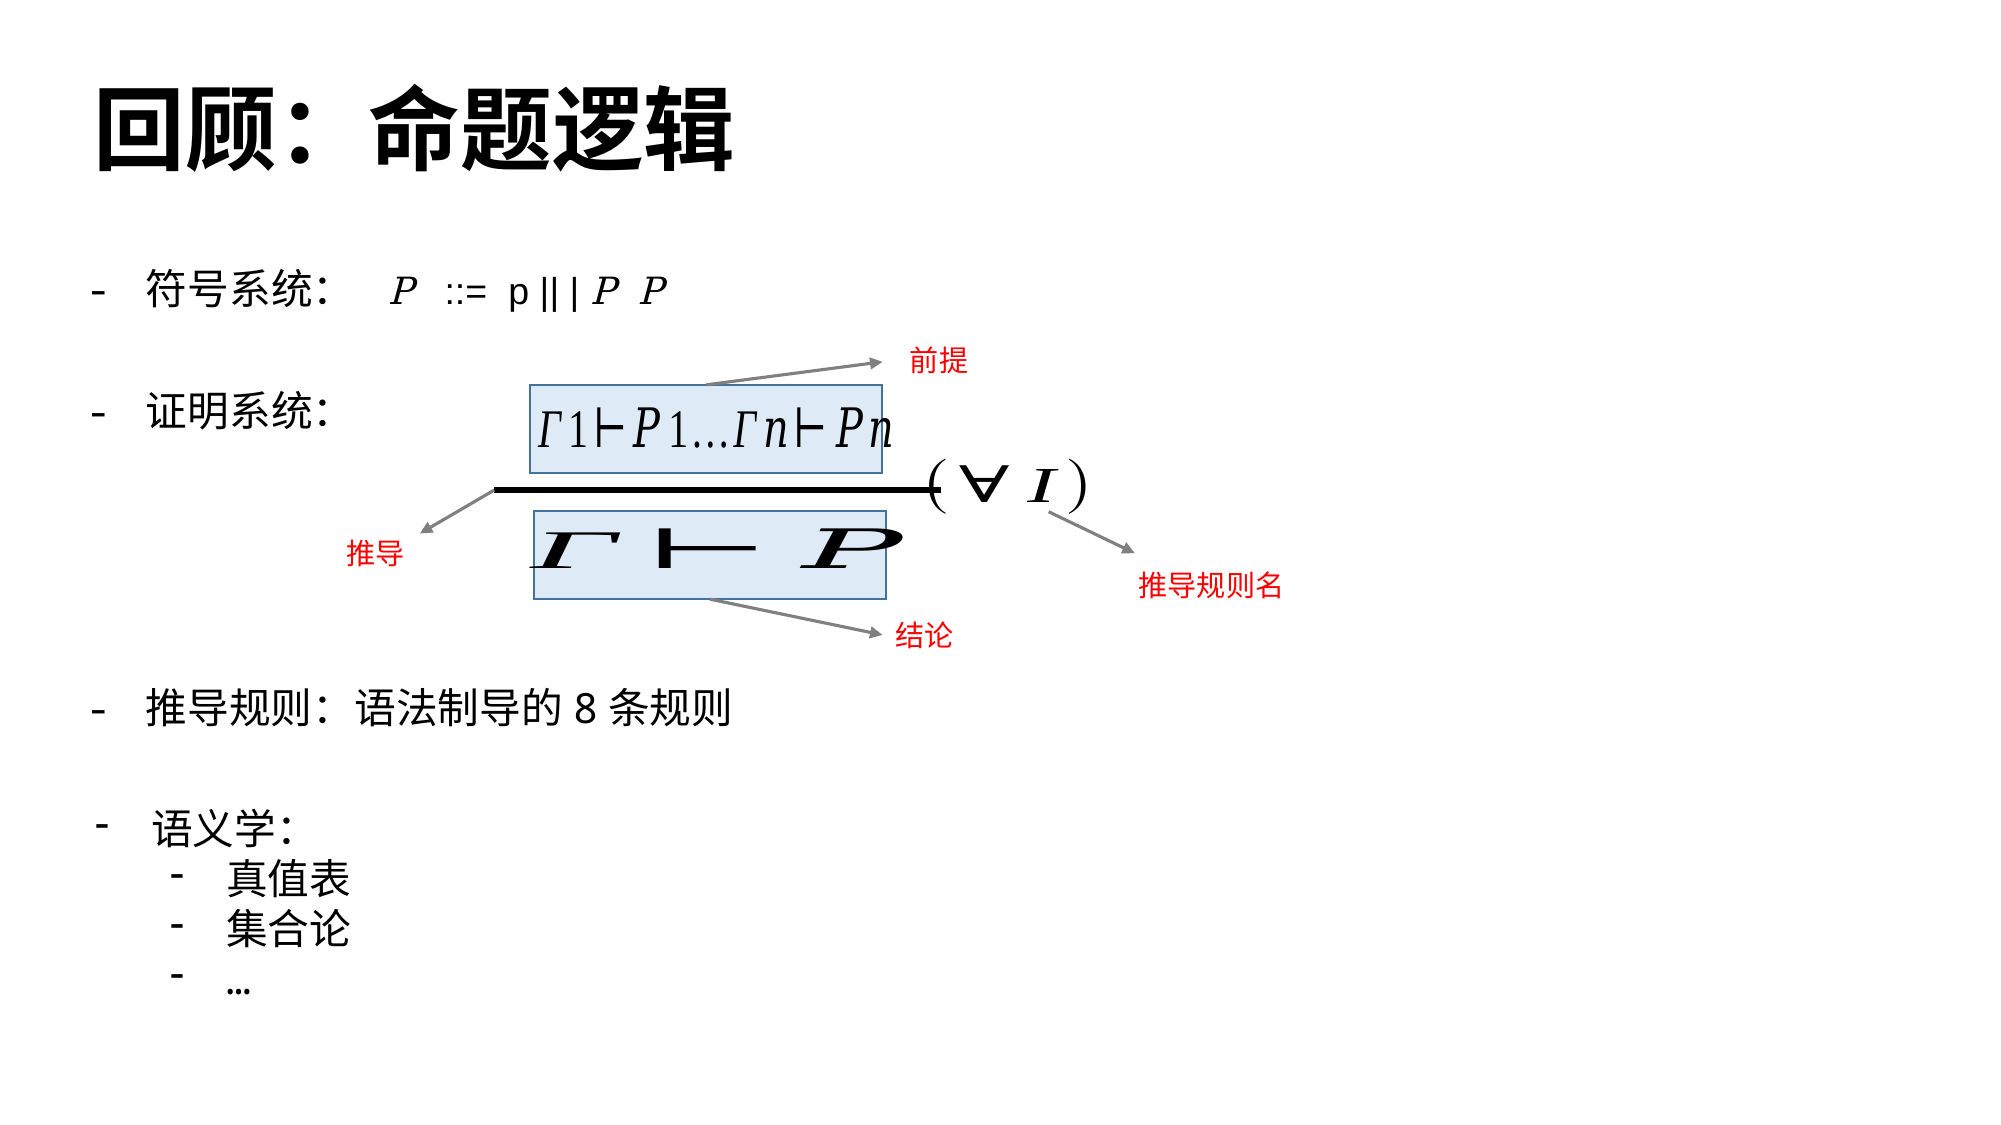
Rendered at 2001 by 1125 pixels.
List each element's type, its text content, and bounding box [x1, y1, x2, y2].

text_box 结论 [880, 610, 969, 660]
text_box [1048, 511, 1135, 554]
text_box 推导规则名 [1123, 559, 1300, 610]
text_box 推导 [331, 527, 420, 578]
title 回顾：命题逻辑 [78, 25, 1804, 243]
text_box 语义学： 真值表 集合论 … [80, 795, 367, 1011]
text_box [710, 599, 883, 635]
text_box - 符号系统： [71, 255, 370, 321]
text_box 前提 [895, 335, 984, 385]
text_box - 推导规则：语法制导的8条规则 [70, 674, 749, 739]
text_box [529, 384, 883, 474]
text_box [419, 489, 495, 534]
text_box [533, 510, 887, 600]
text_box - 证明系统： [71, 377, 370, 442]
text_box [706, 361, 883, 385]
